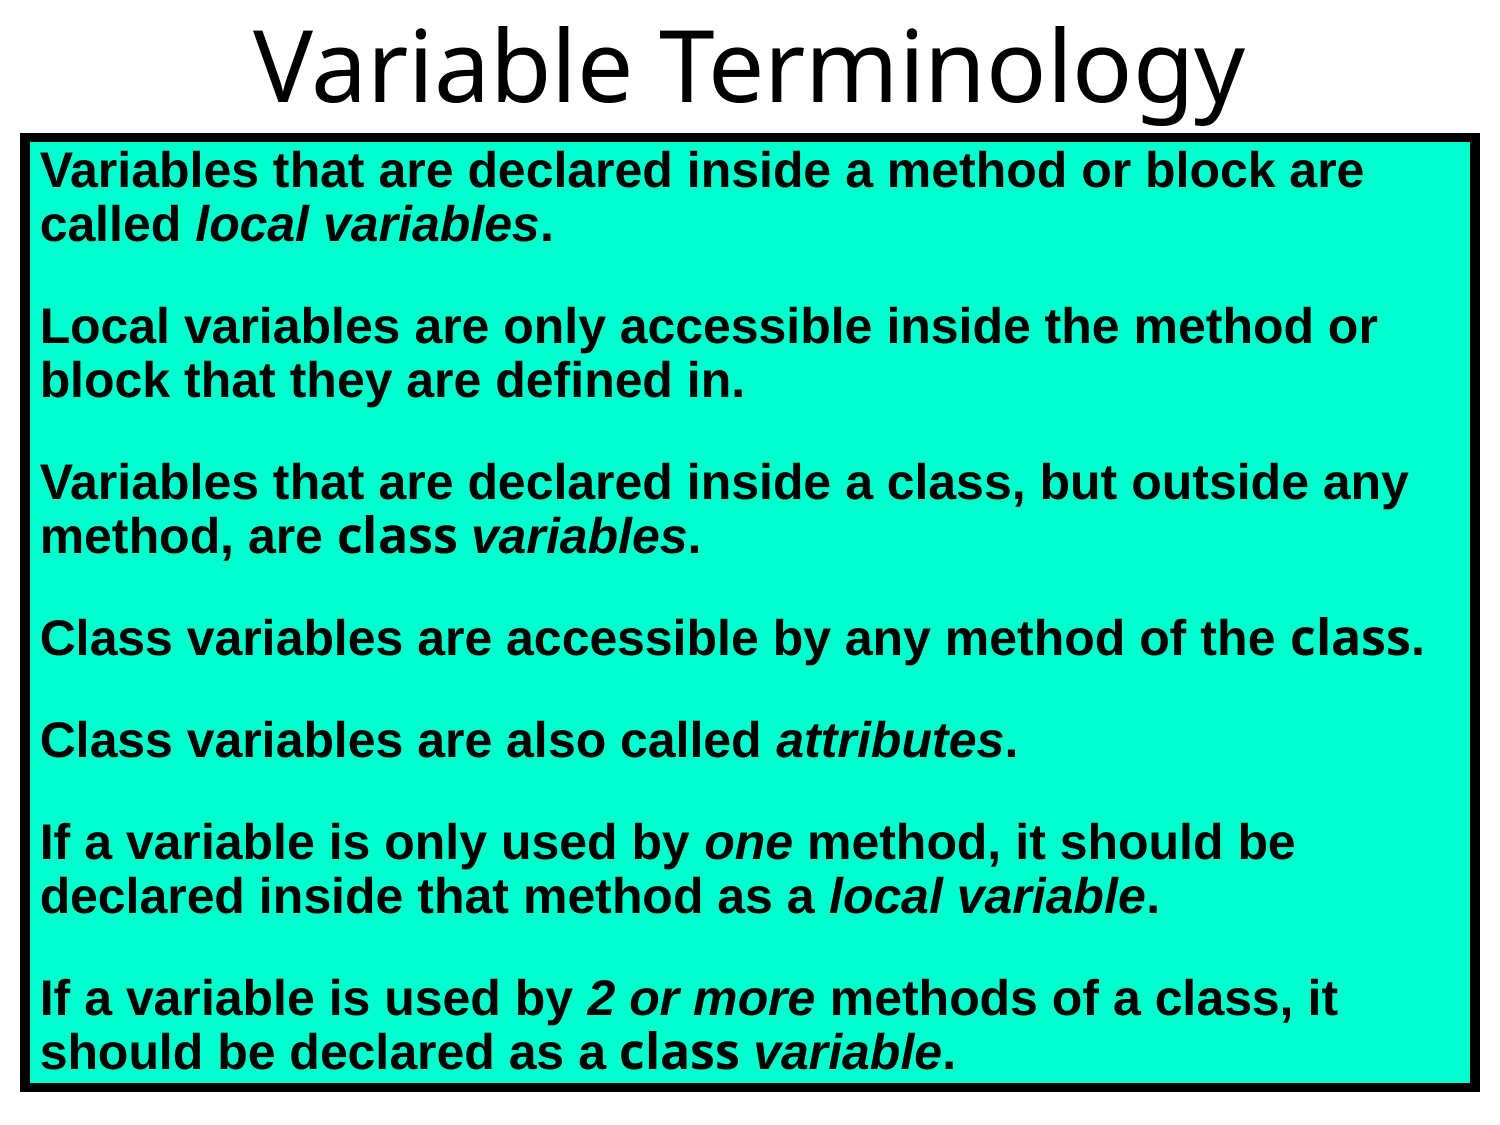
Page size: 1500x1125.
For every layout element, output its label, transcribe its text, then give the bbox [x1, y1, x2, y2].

text_box Variables that are declared inside a method or block are called local variables. Local variables are only accessible inside the method or block that they are defined in. Variables that are declared inside a class, but outside any method, are class variables. Class variables are accessible by any method of the class. Class variables are also called attributes. If a variable is only used by one method, it should be declared inside that method as a local variable. If a variable is used by 2 or more methods of a class, it should be declared as a class variable. [24, 137, 1475, 1088]
title Variable Terminology [0, 0, 1500, 125]
